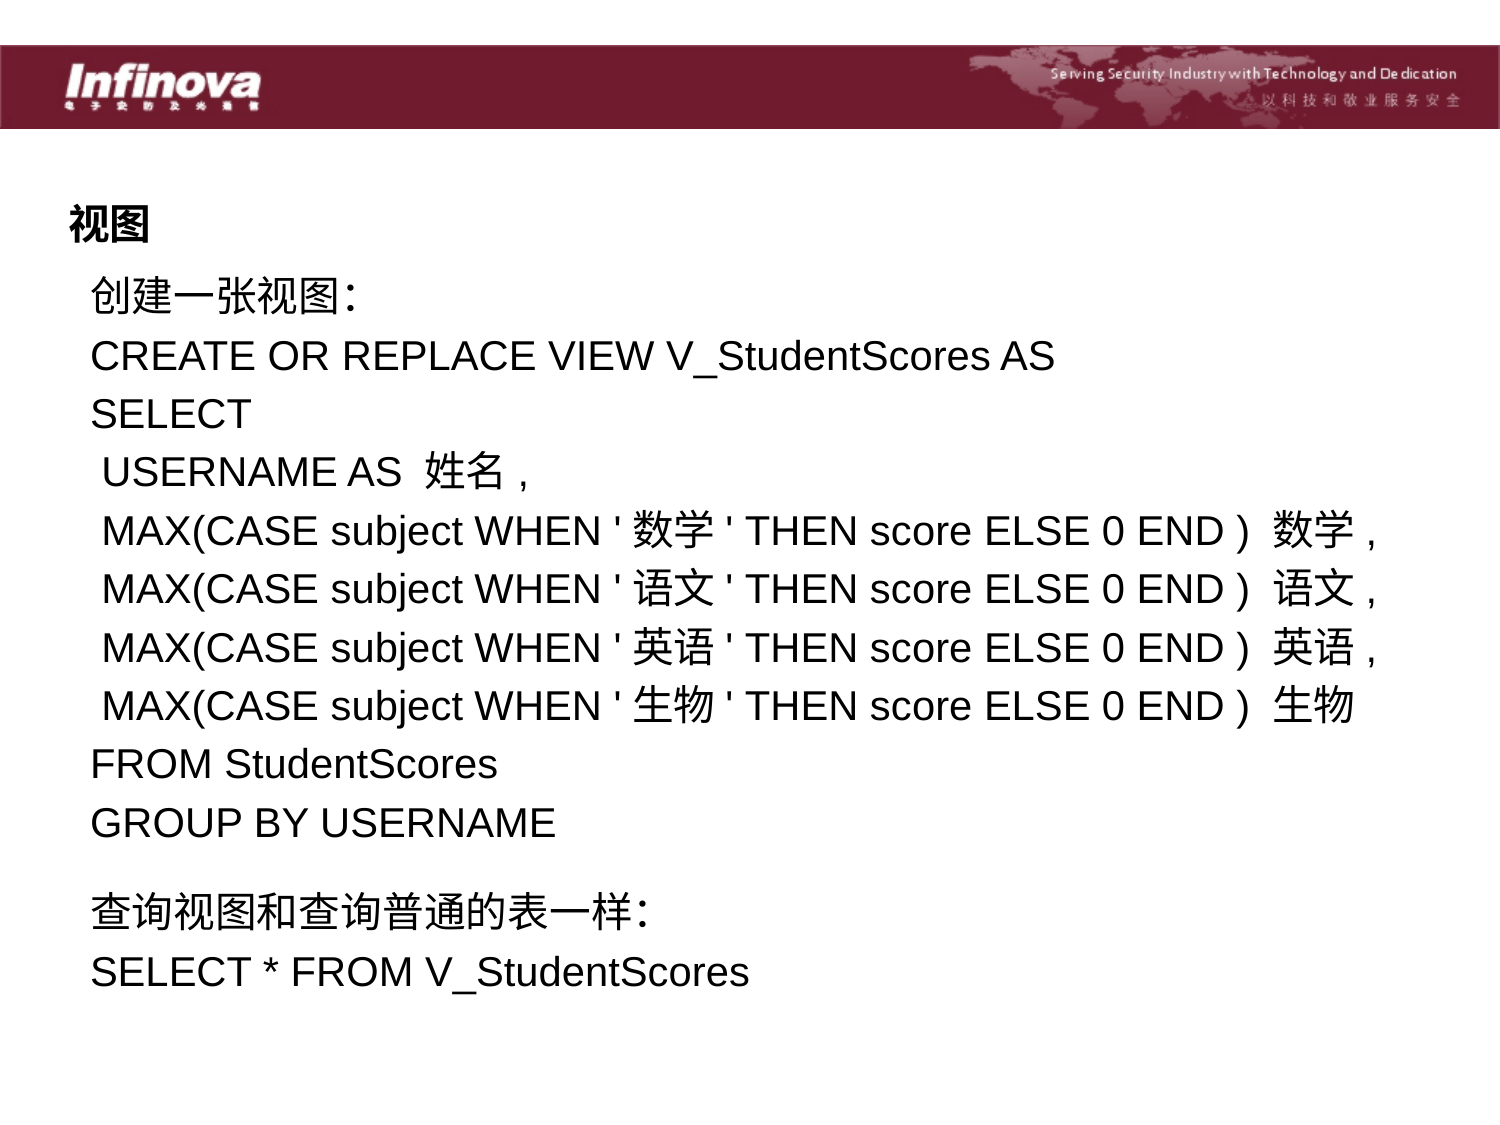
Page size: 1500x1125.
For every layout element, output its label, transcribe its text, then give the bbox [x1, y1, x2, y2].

list 创建一张视图： CREATE OR REPLACE VIEW V_StudentScores AS SELECT USERNAME AS 姓名, MAX(CASE subject WHEN '数学' THEN score ELSE 0 END ) 数学, MAX(CASE subject WHEN '语文' THEN score ELSE 0 END ) 语文, MAX(CASE subject WHEN '英语' THEN score ELSE 0 END ) 英语, MAX(CASE subject WHEN '生物' THEN score ELSE 0 END ) 生物 FROM StudentScores GROUP BY USERNAME 查询视图和查询普通的表一样： SELECT * FROM V_StudentScores [74, 262, 1412, 1006]
picture [0, 45, 1500, 130]
title 视图 [52, 137, 1404, 317]
